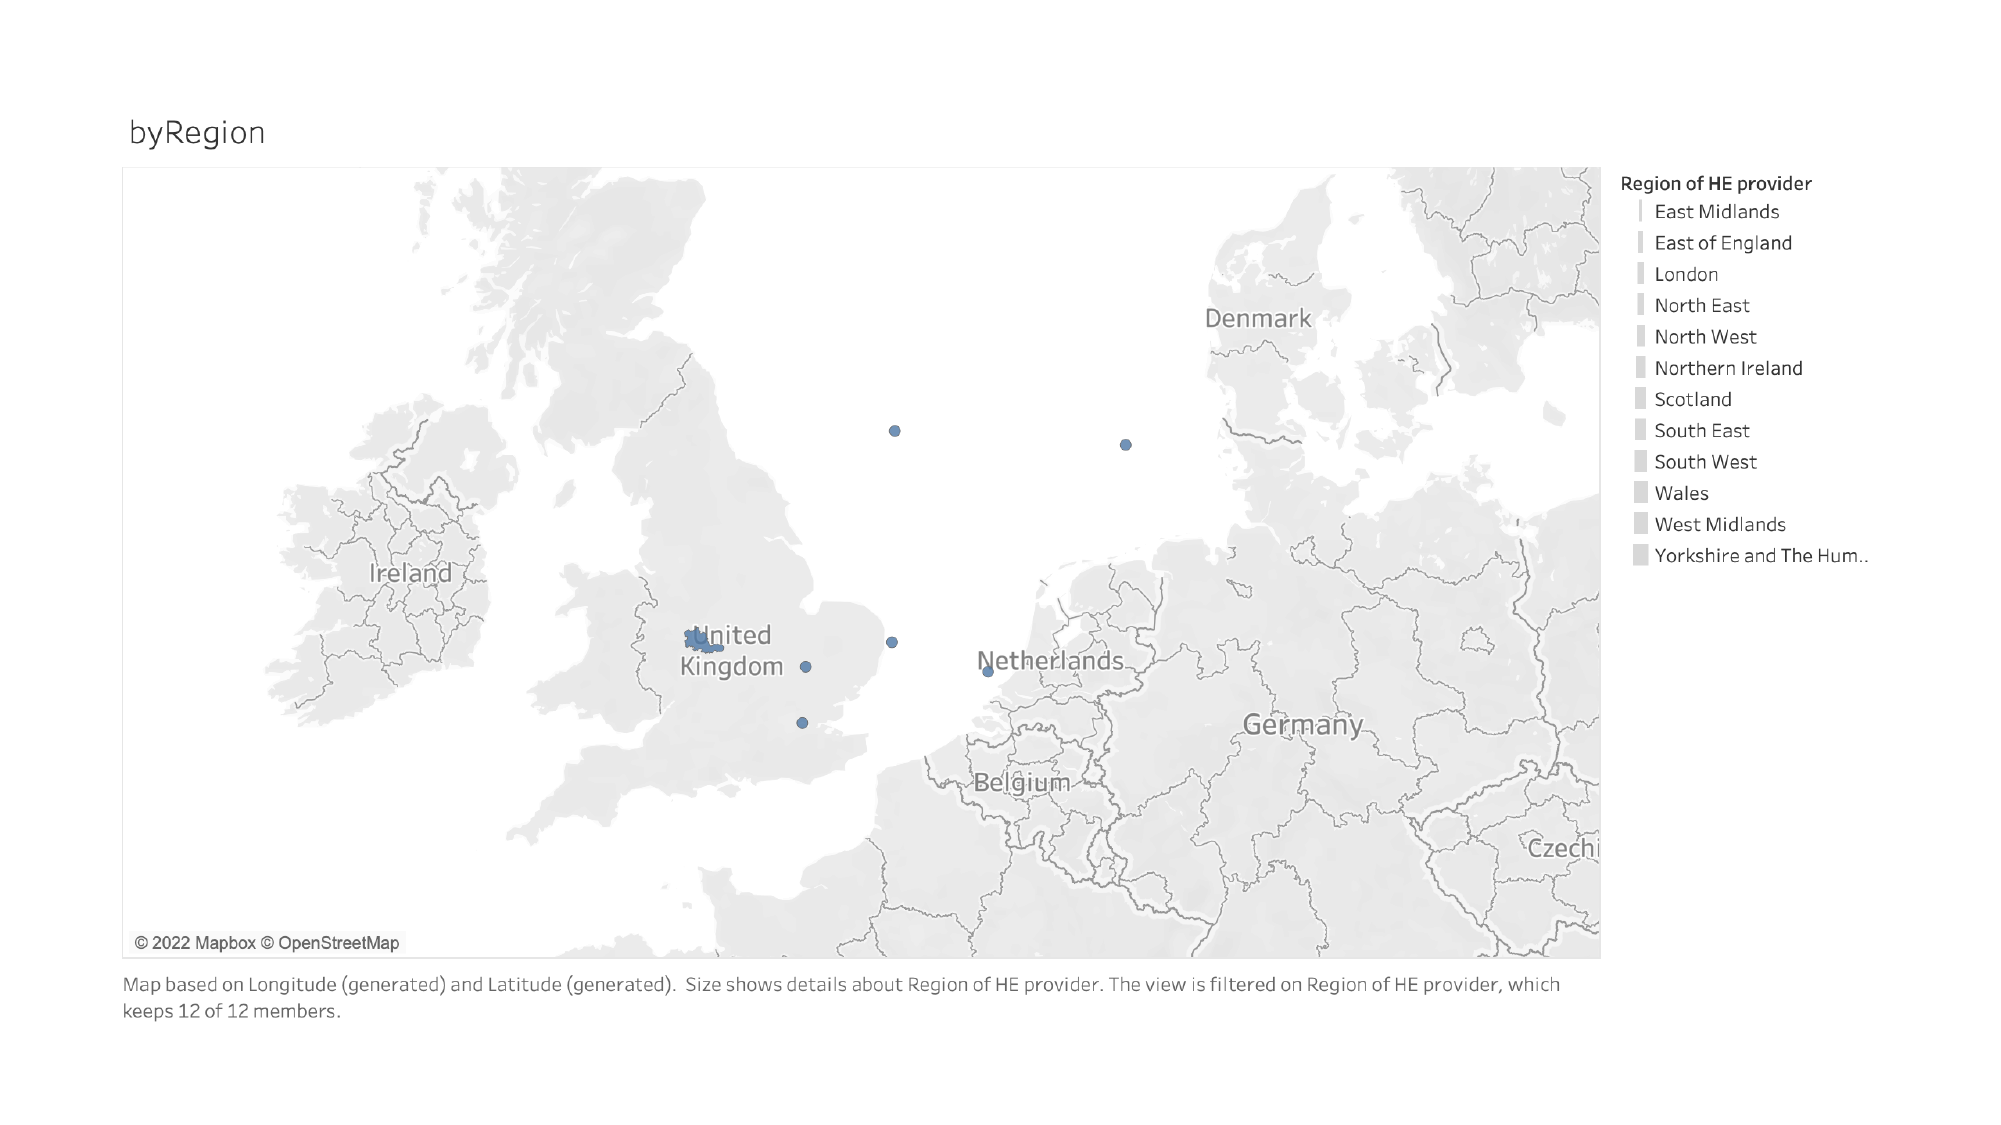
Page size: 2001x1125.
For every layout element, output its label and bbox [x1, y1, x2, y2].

picture [122, 99, 1878, 1025]
